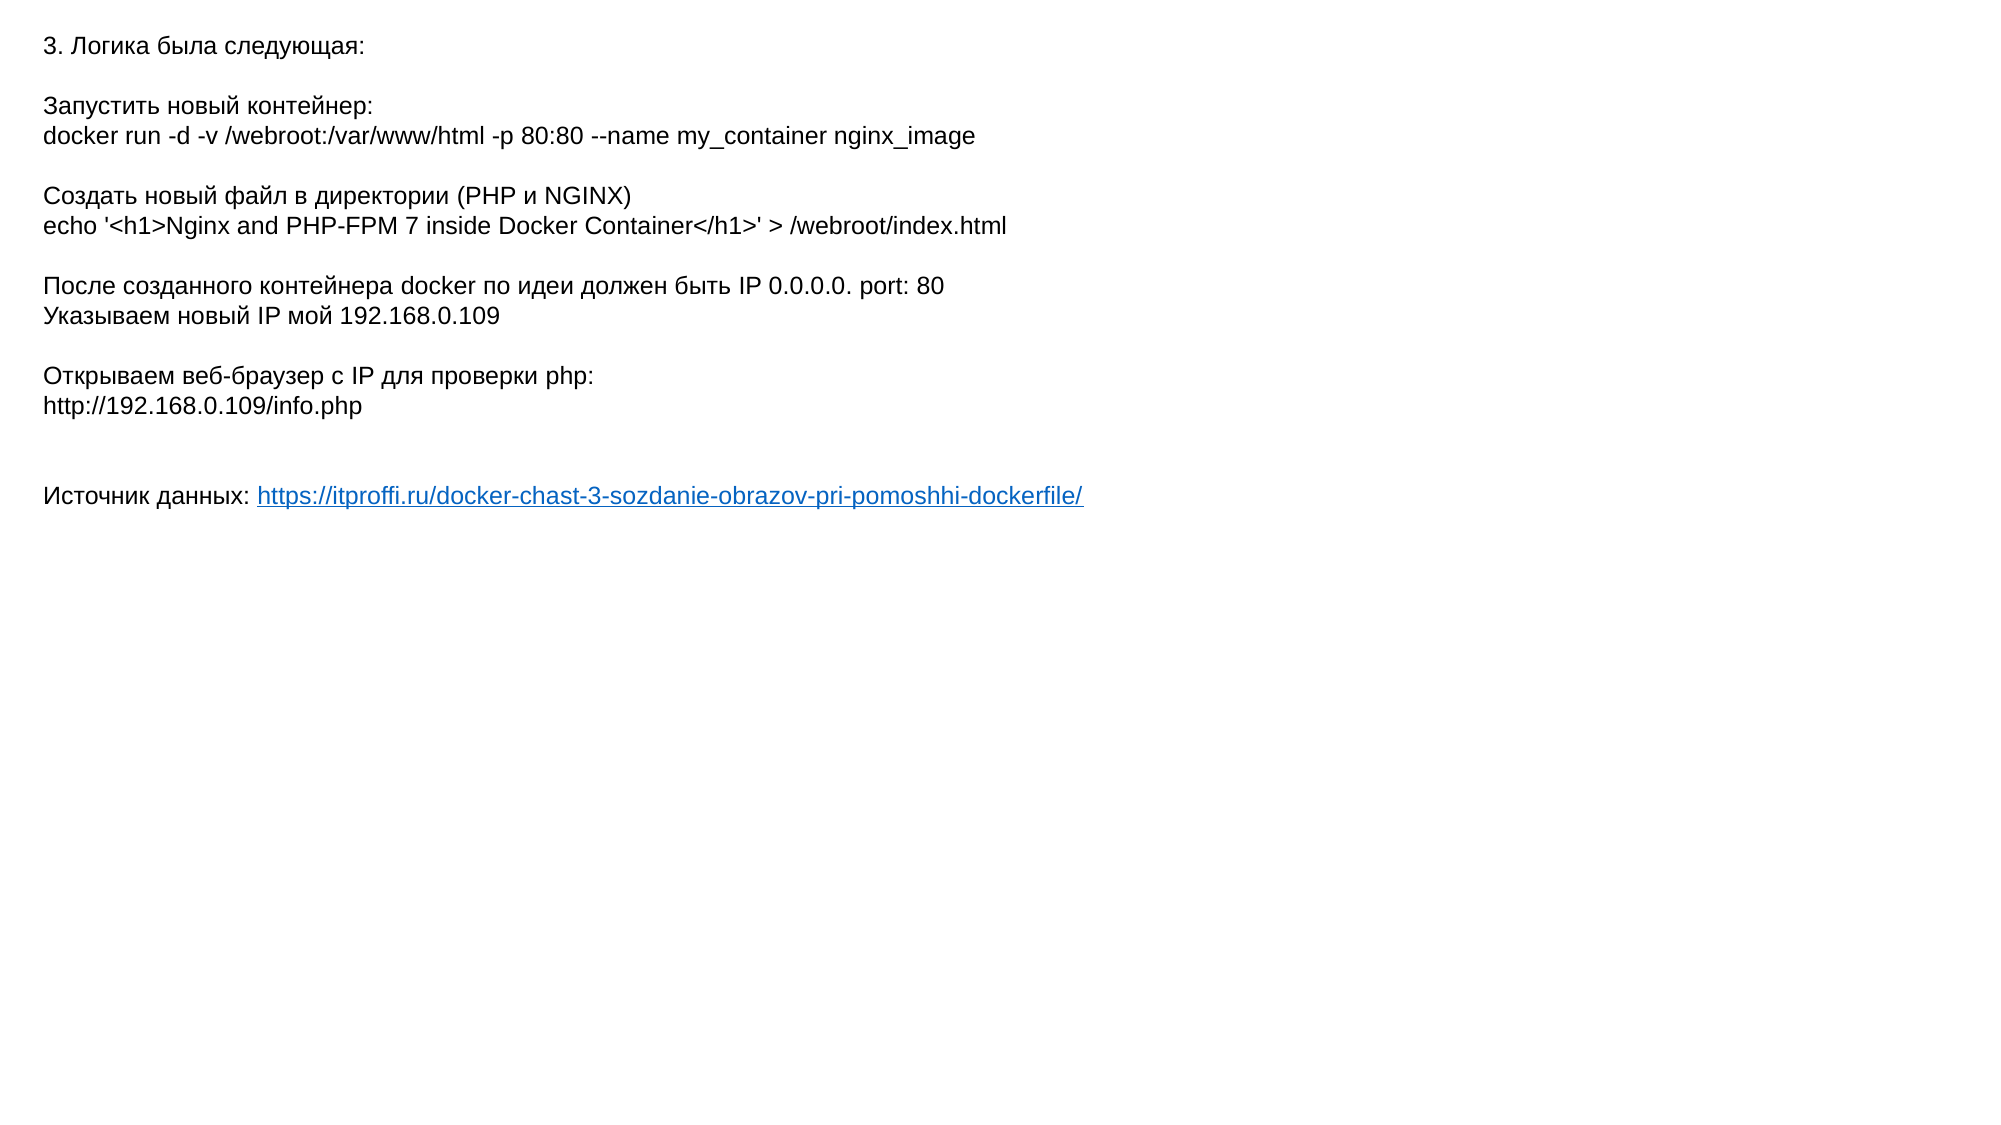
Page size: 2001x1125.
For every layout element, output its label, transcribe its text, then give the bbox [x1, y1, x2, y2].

text_box 3. Логика была следующая: Запустить новый контейнер: docker run -d -v /webroot:/var/www/html -p 80:80 --name my_container nginx_image Создать новый файл в директории (PHP и NGINX) echo '<h1>Nginx and PHP-FPM 7 inside Docker Container</h1>' > /webroot/index.html После созданного контейнера docker по идеи должен быть IP 0.0.0.0. port: 80 Указываем новый IP мой 192.168.0.109 Открываем веб-браузер с IP для проверки php: http://192.168.0.109/info.php Источник данных: https://itproffi.ru/docker-chast-3-sozdanie-obrazov-pri-pomoshhi-dockerfile/ [28, 22, 1793, 637]
